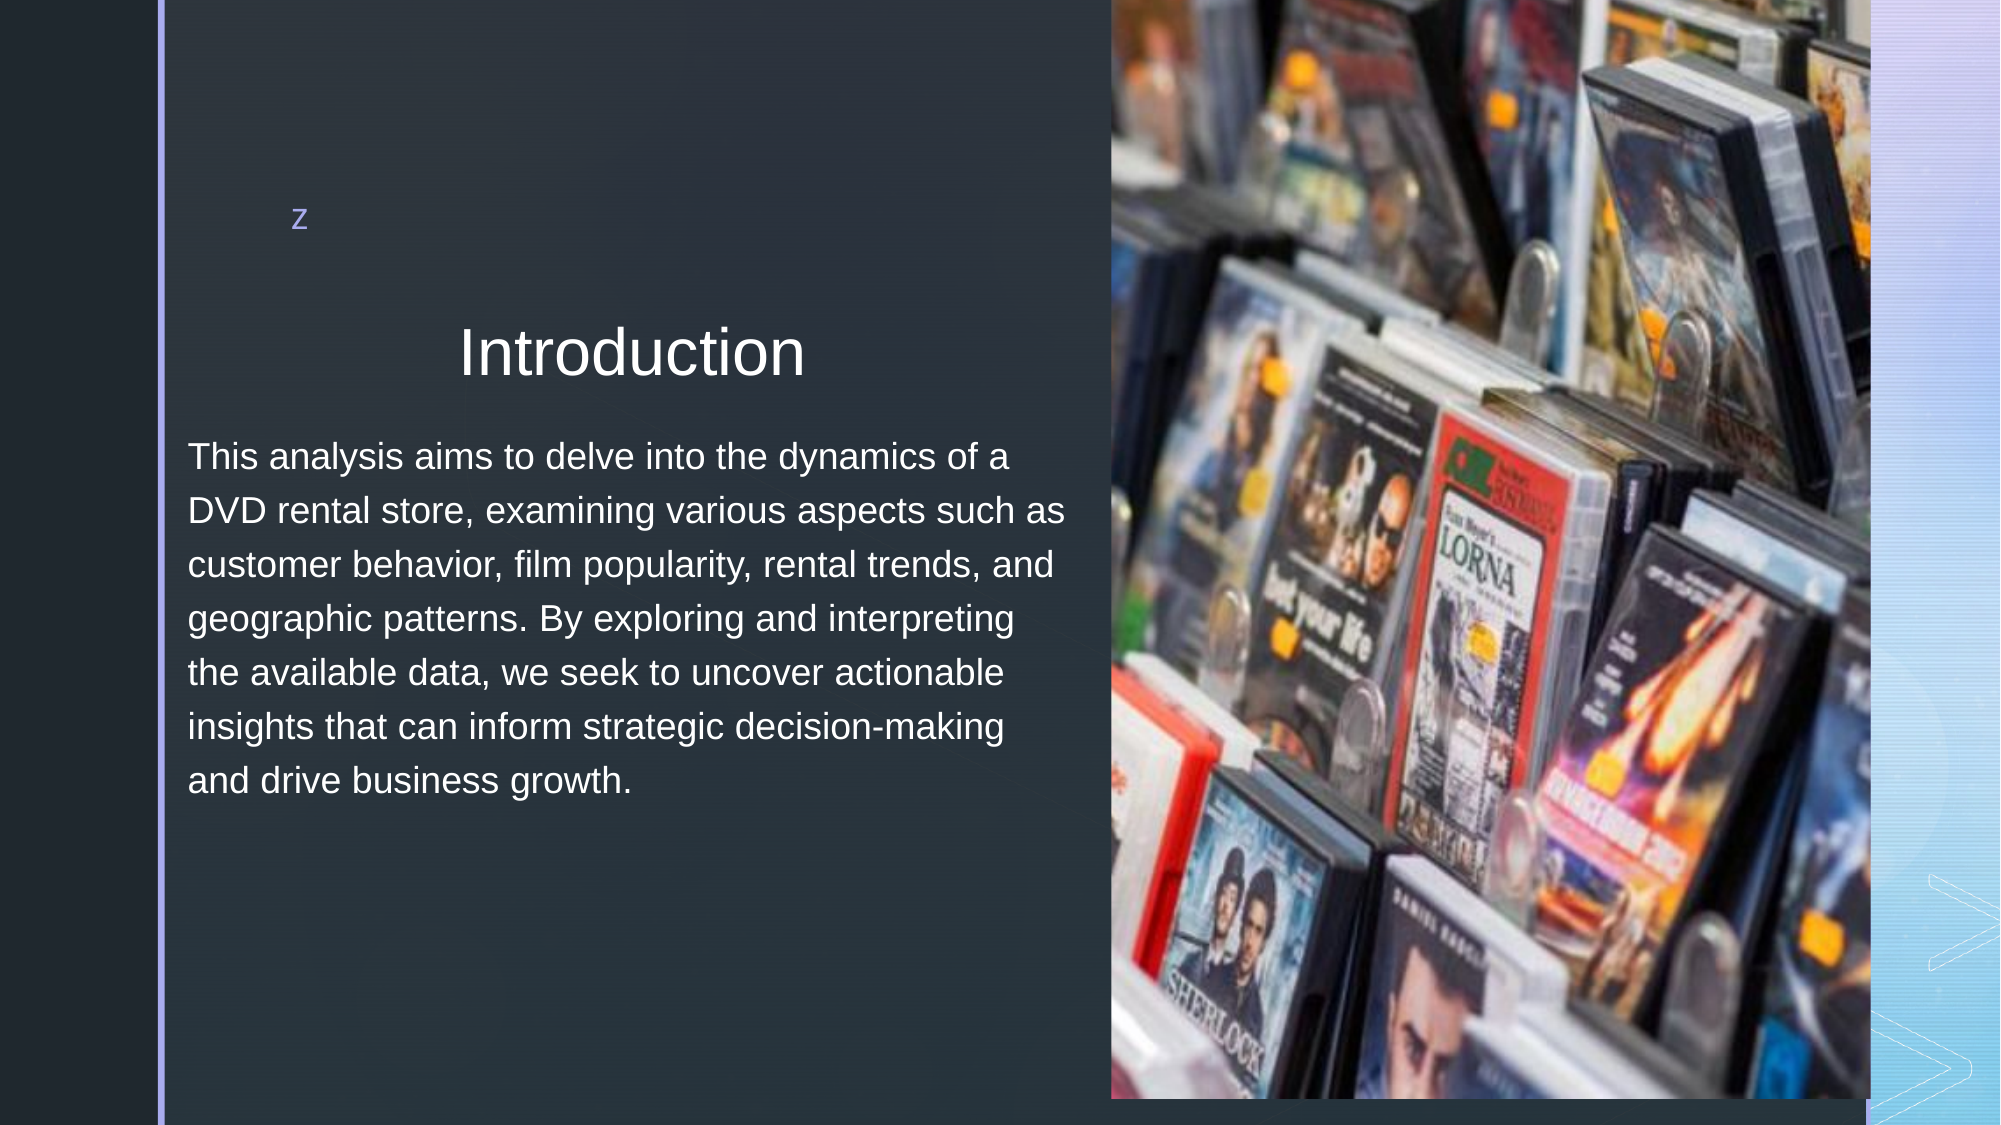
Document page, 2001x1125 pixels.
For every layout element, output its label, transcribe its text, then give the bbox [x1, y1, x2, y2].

picture [1111, 0, 2001, 1125]
list This analysis aims to delve into the dynamics of a DVD rental store, examining various aspects such as customer behavior, film popularity, rental trends, and geographic patterns. By exploring and interpreting the available data, we seek to uncover actionable insights that can inform strategic decision-making and drive business growth. [172, 415, 1091, 816]
title Introduction [172, 210, 1111, 397]
